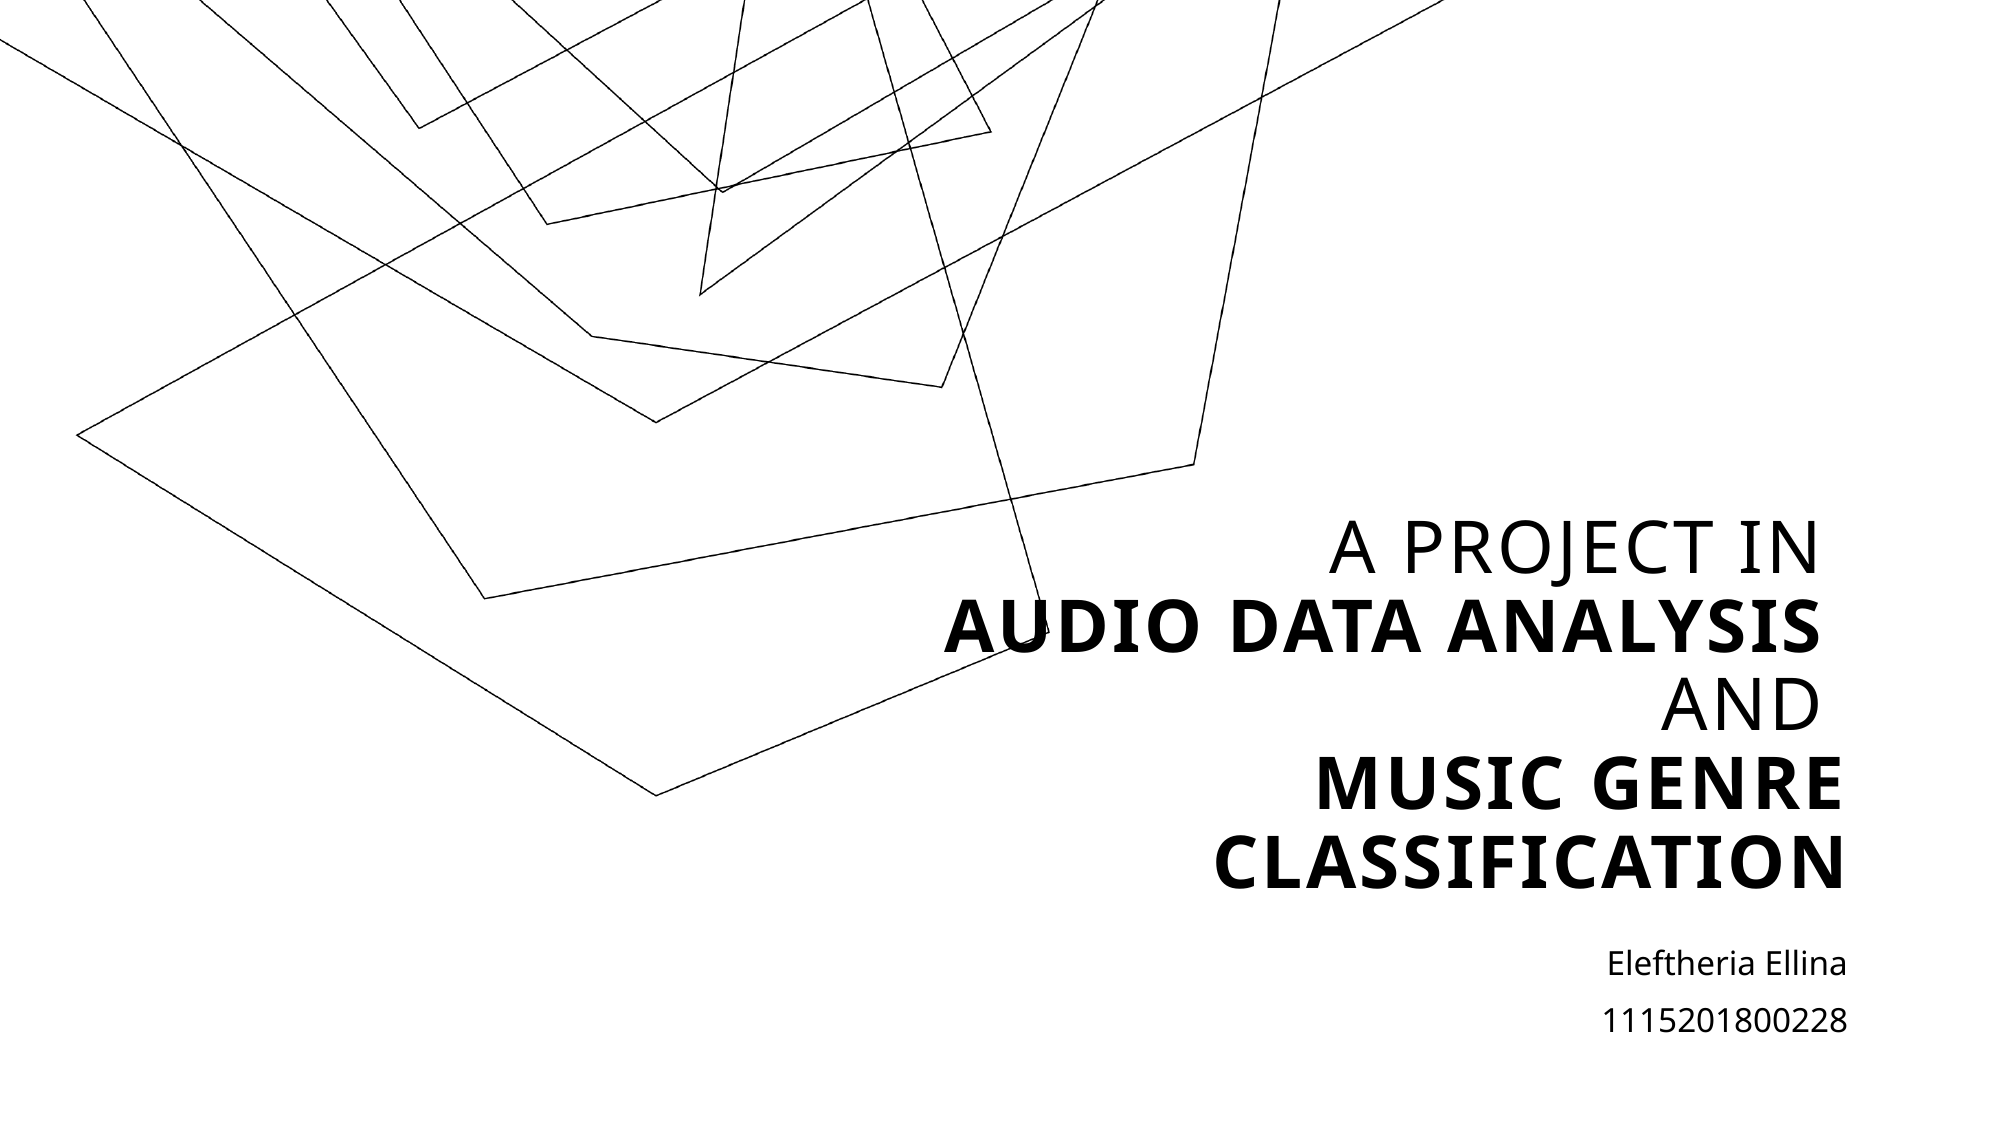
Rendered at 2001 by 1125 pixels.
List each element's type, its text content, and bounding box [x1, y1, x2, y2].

picture [0, 0, 1557, 830]
title A PROJECT IN AUDIO DATA ANALYSIS AND MUSIC GENRE CLASSIFICATION [718, 270, 1864, 912]
subtitle Eleftheria Ellina 1115201800228 [1574, 939, 1864, 1059]
